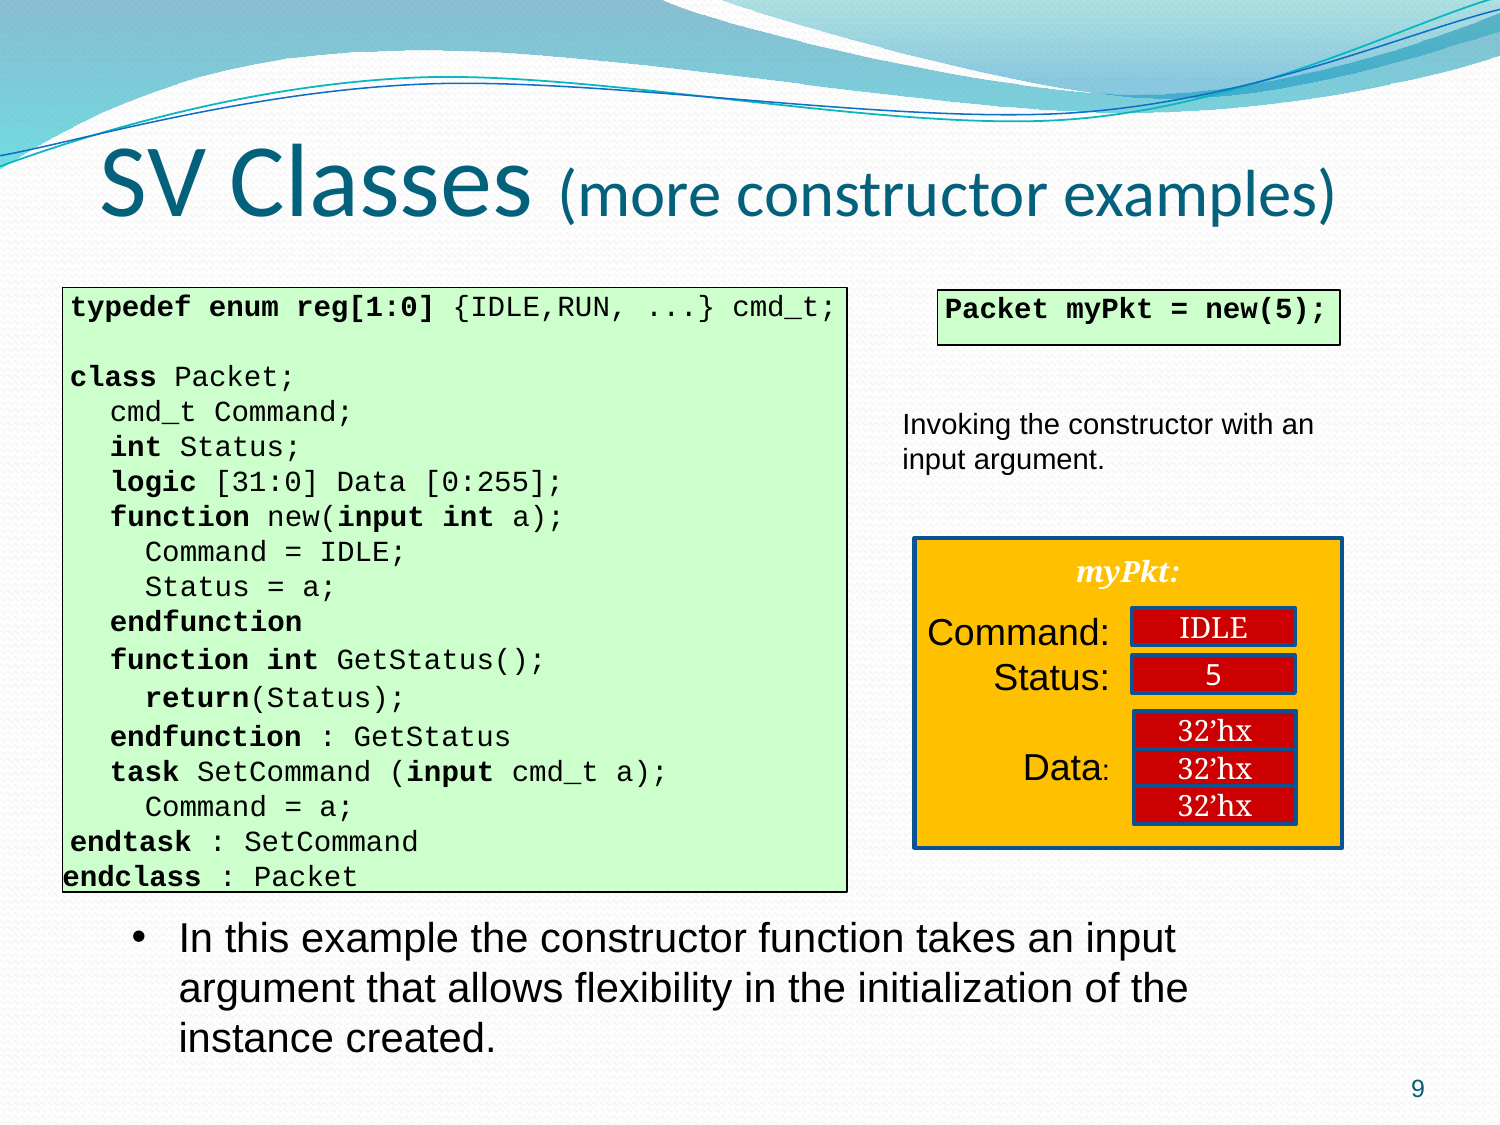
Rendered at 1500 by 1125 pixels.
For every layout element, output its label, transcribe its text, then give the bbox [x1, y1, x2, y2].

slide_number 9 [1299, 1042, 1425, 1103]
text_box 32’hx [1132, 784, 1298, 826]
text_box In this example the constructor function takes an input argument that allows flexibility in the initialization of the instance created. [116, 903, 1341, 1069]
text_box 32’hx [1132, 709, 1298, 747]
text_box IDLE [1130, 606, 1297, 647]
text_box Command: Status: Data: [912, 601, 1125, 796]
text_box 32’hx [1132, 747, 1298, 784]
text_box Packet myPkt = new(5); [937, 289, 1341, 345]
title SV Classes (more constructor examples) [99, 50, 1450, 238]
text_box 5 [1130, 653, 1297, 695]
text_box myPkt: [912, 536, 1344, 850]
text_box typedef enum reg[1:0] {IDLE,RUN, ...} cmd_t; class Packet; cmd_t Command; int Status; logic [31:0] Data [0:255]; function new(input int a); Command = IDLE; Status = a; endfunction function int GetStatus(); return(Status); endfunction : GetStatus task SetCommand (input cmd_t a); Command = a; endtask : SetCommand endclass : Packet [62, 287, 848, 893]
text_box Invoking the constructor with an input argument. [887, 397, 1374, 483]
